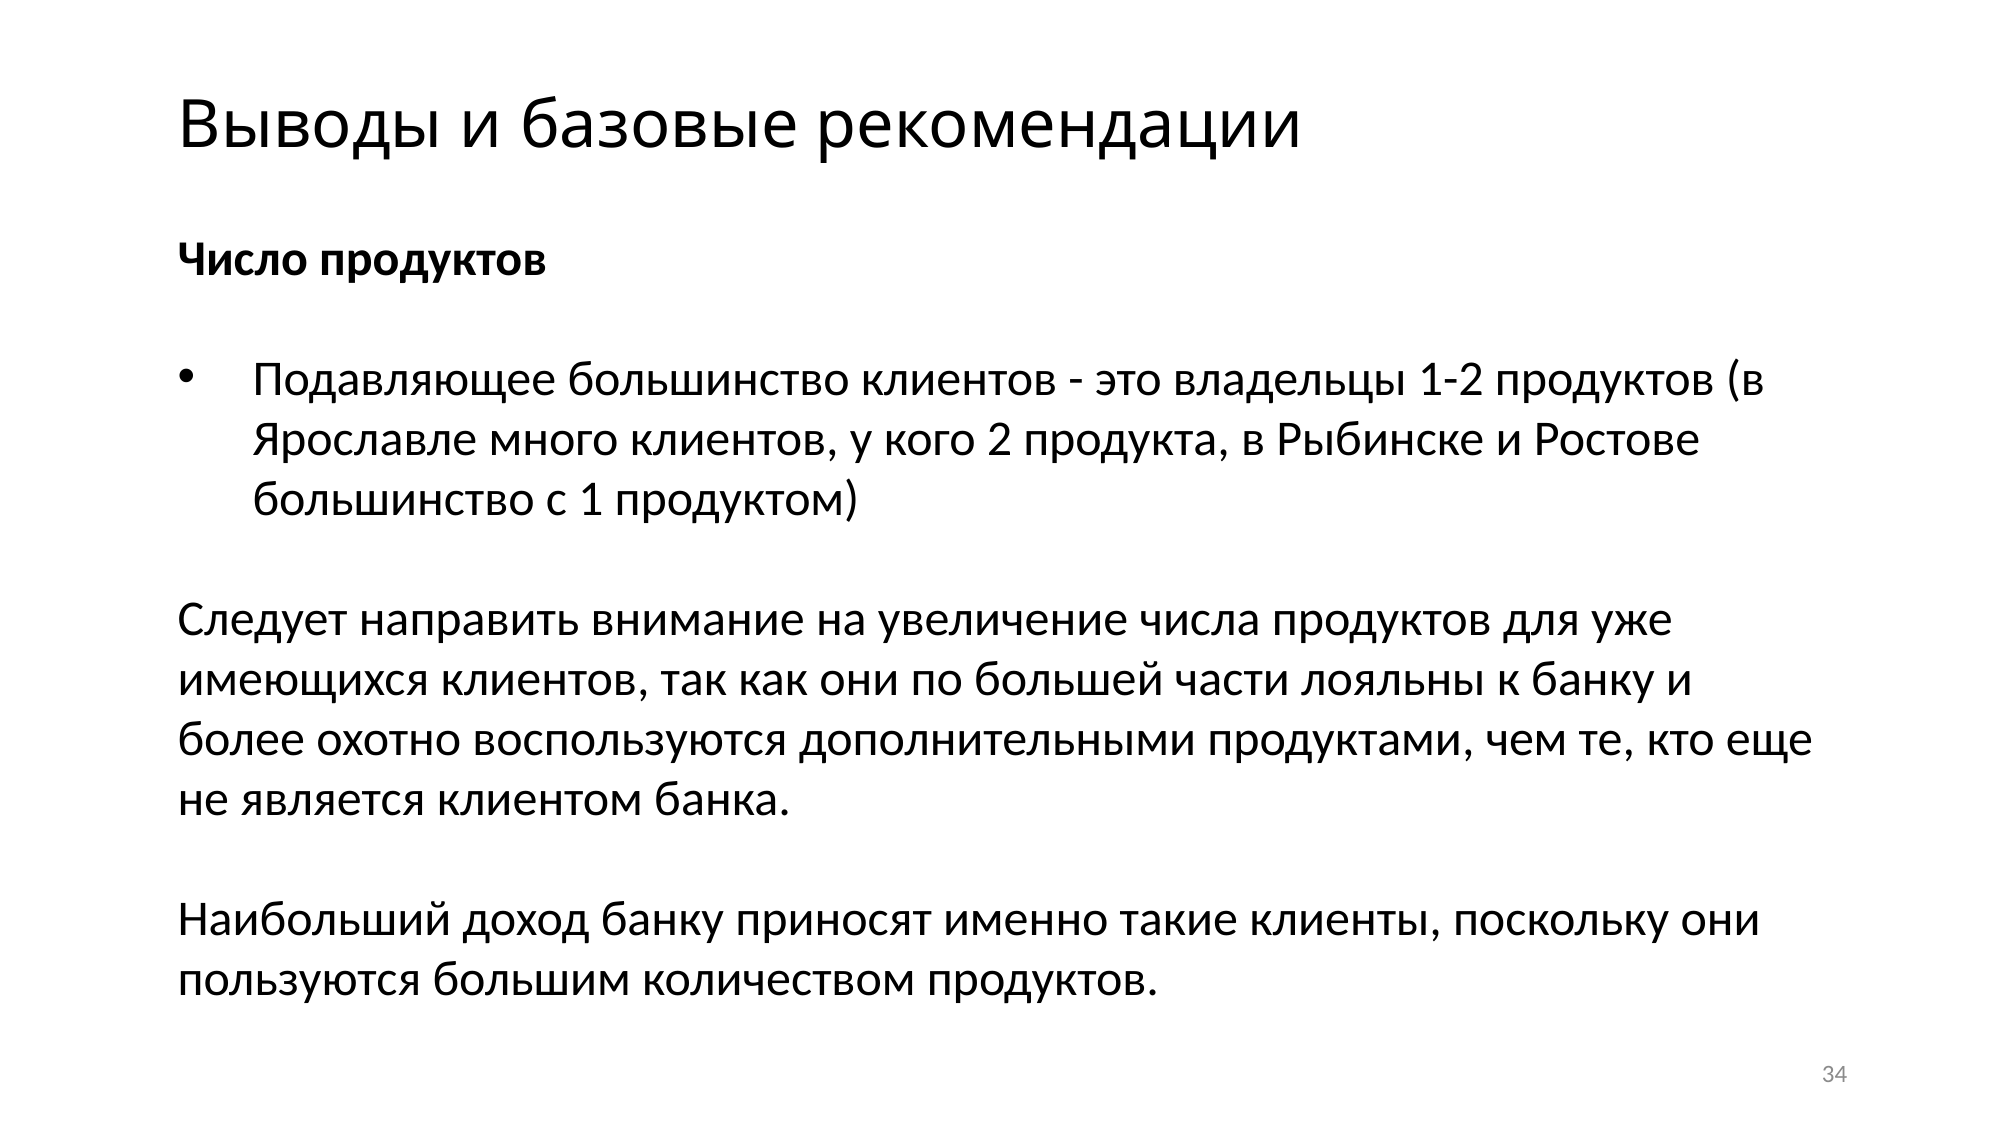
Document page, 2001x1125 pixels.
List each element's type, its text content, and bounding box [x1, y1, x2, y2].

title Выводы и базовые рекомендации [162, 102, 1807, 150]
slide_number 34 [1412, 1042, 1863, 1103]
text_box Число продуктов Подавляющее большинство клиентов - это владельцы 1-2 продуктов (в Ярославле много клиентов, у кого 2 продукта, в Рыбинске и Ростове большинство с 1 продуктом) Следует направить внимание на увеличение числа продуктов для уже имеющихся клиентов, так как они по большей части лояльны к банку и более охотно воспользуются дополнительными продуктами, чем те, кто еще не является клиентом банка. Наибольший доход банку приносят именно такие клиенты, поскольку они пользуются большим количеством продуктов. [162, 218, 1841, 1013]
